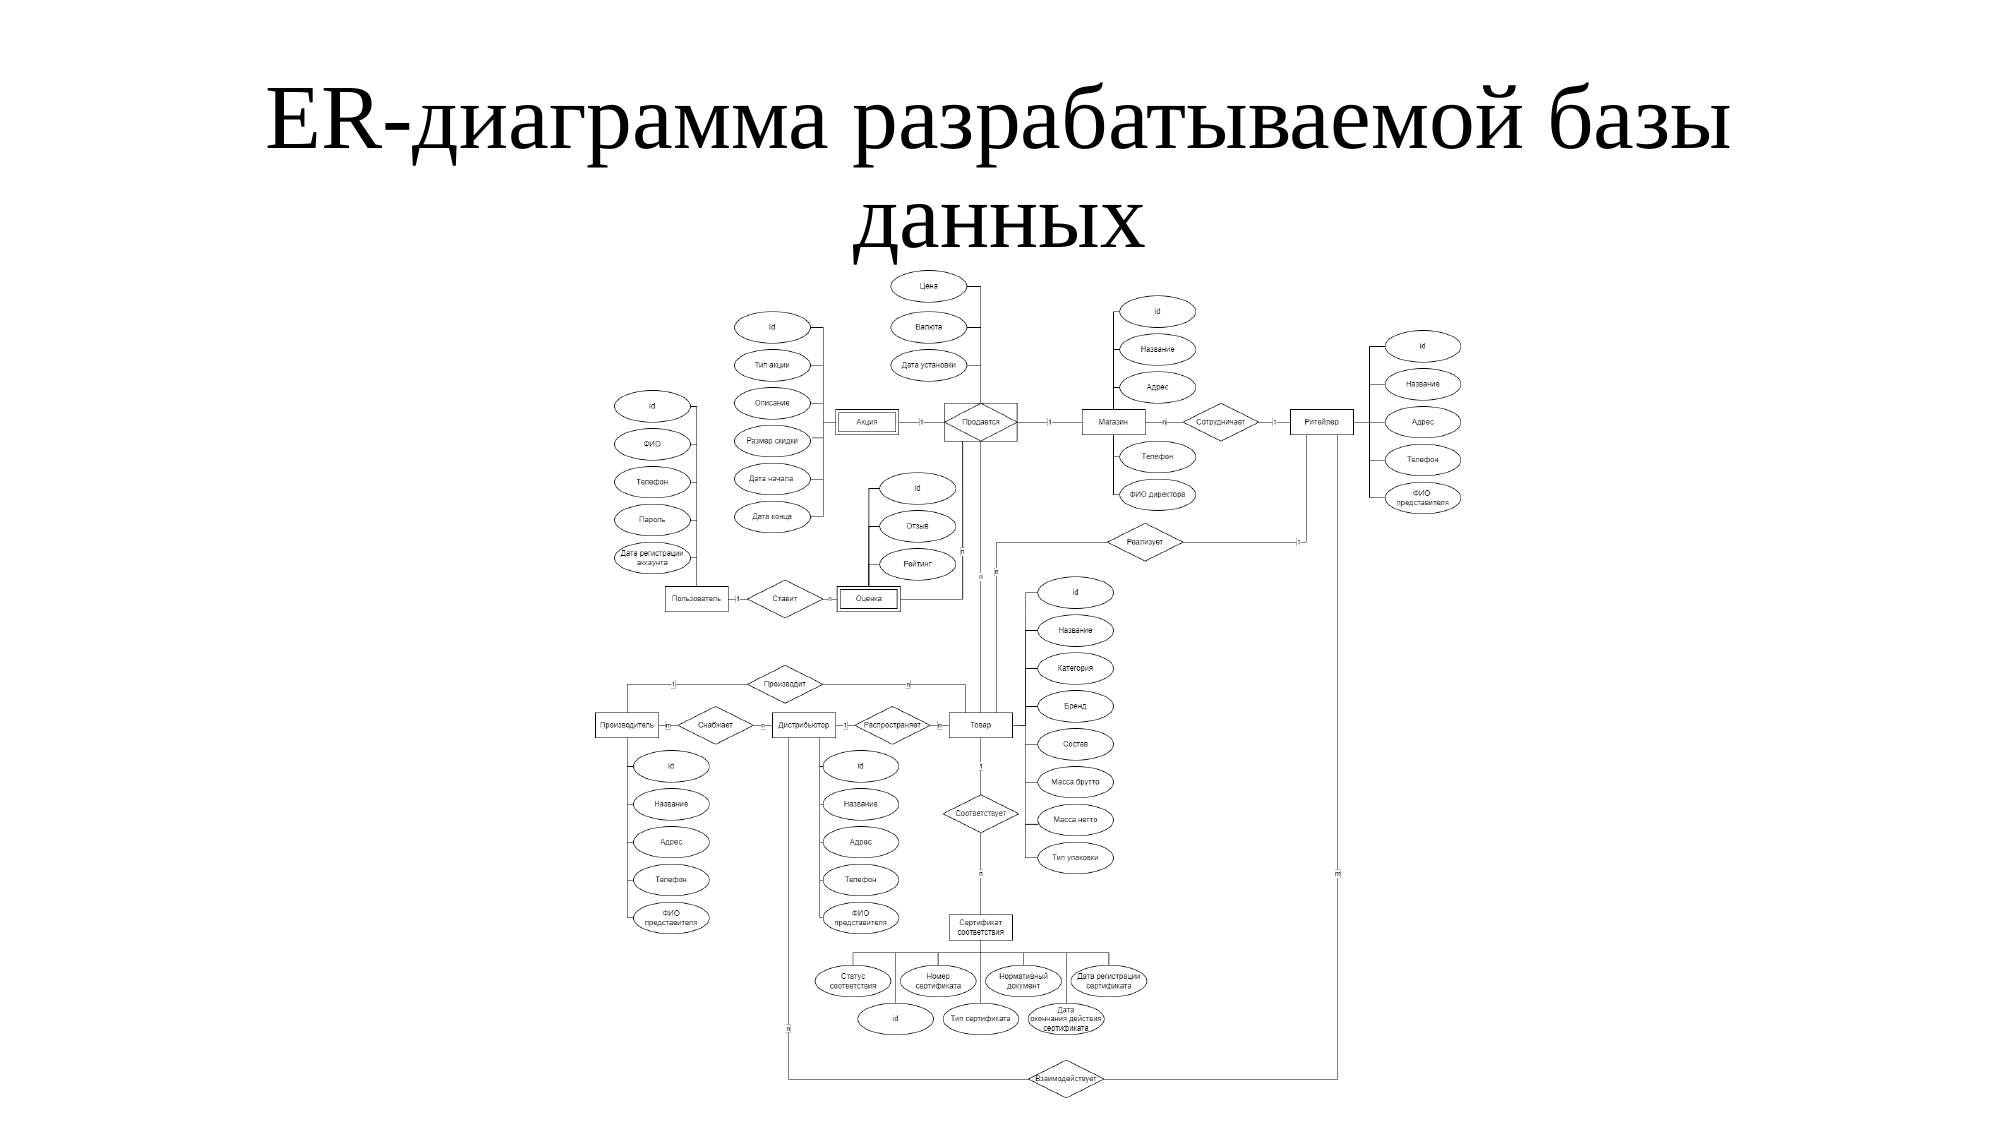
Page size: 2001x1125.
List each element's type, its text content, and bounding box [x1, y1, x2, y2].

picture [594, 270, 1461, 1099]
title ER-диаграмма разрабатываемой базы данных [137, 59, 1863, 278]
